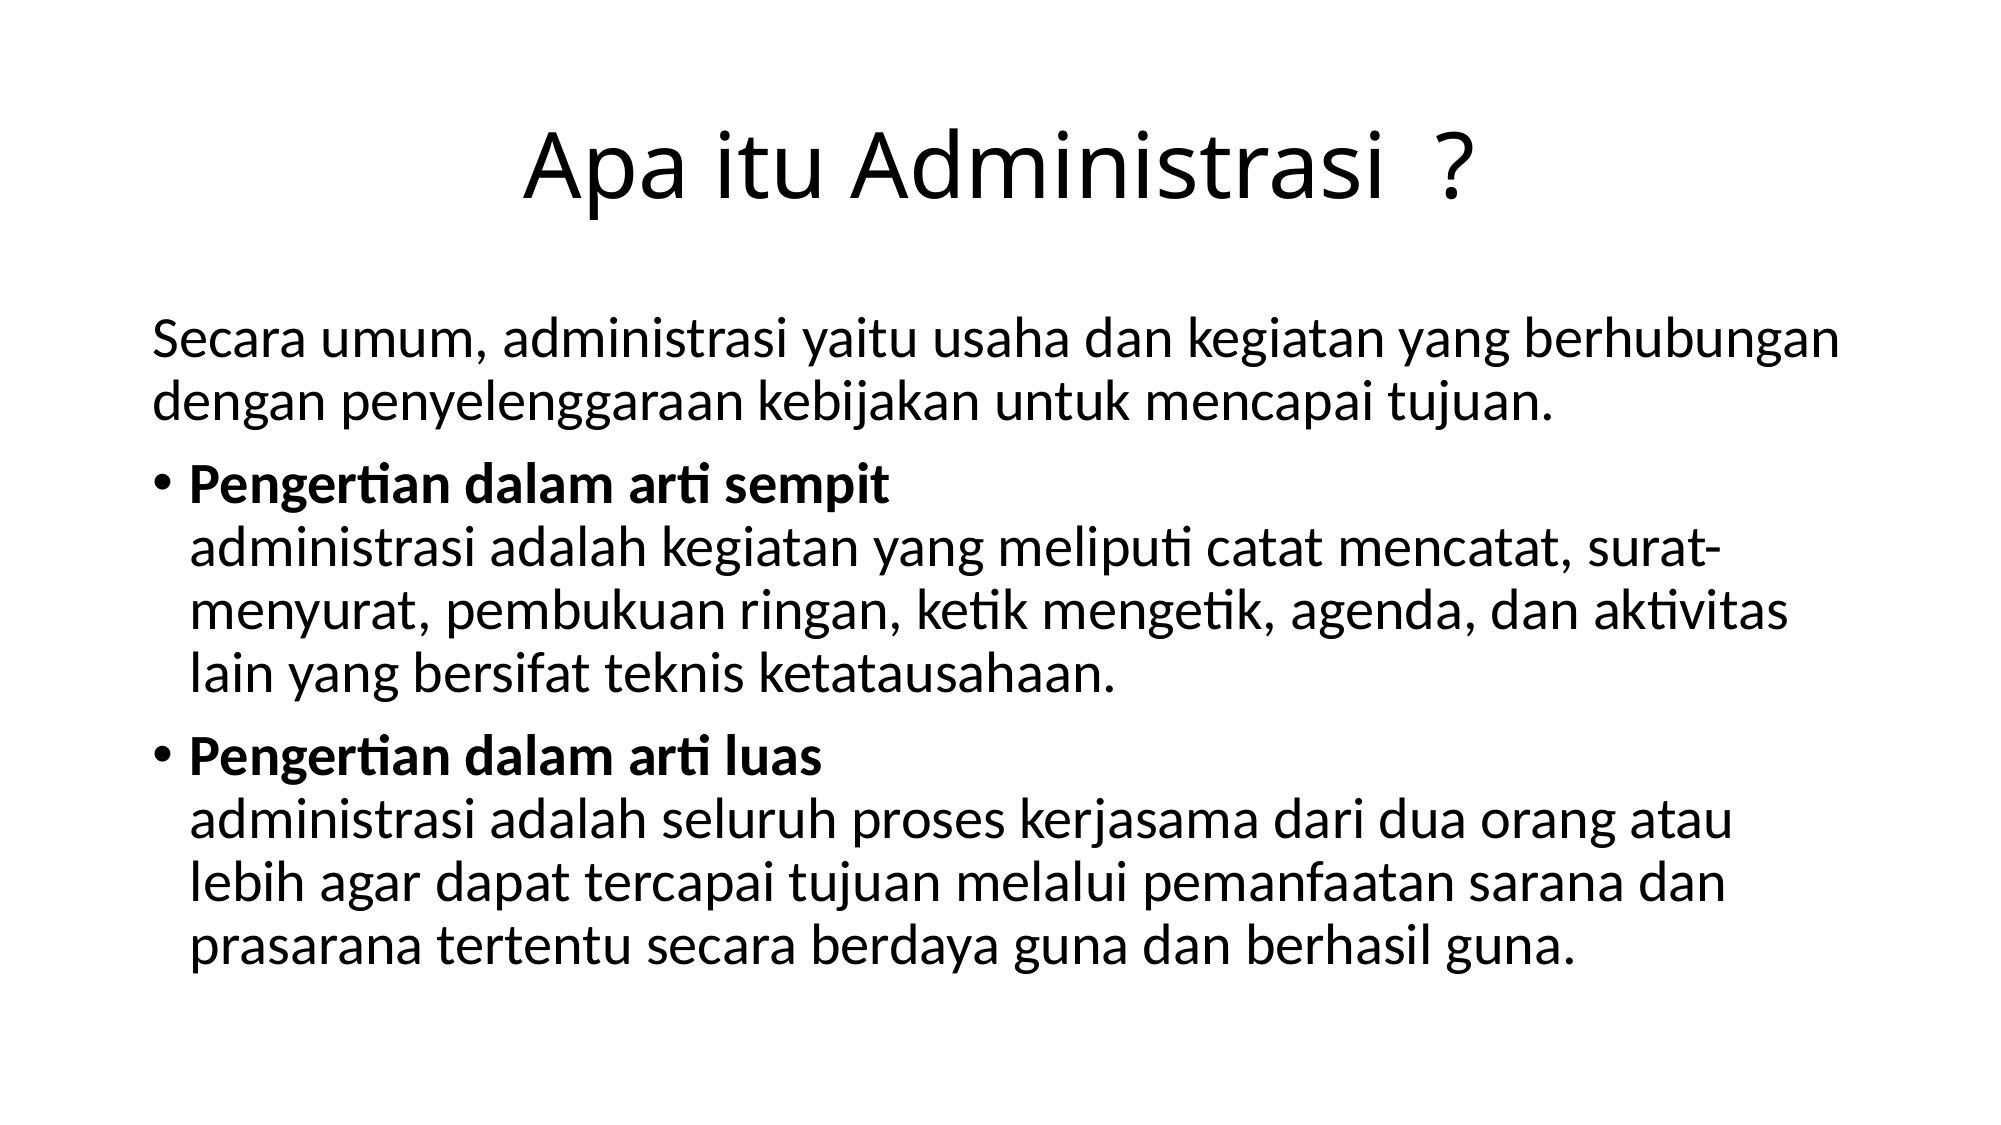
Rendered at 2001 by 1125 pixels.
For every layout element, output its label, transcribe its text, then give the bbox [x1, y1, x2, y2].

title Apa itu Administrasi ? [137, 59, 1863, 278]
list Secara umum, administrasi yaitu usaha dan kegiatan yang berhubungan dengan penyelenggaraan kebijakan untuk mencapai tujuan. Pengertian dalam arti sempit administrasi adalah kegiatan yang meliputi catat mencatat, surat-menyurat, pembukuan ringan, ketik mengetik, agenda, dan aktivitas lain yang bersifat teknis ketatausahaan. Pengertian dalam arti luas administrasi adalah seluruh proses kerjasama dari dua orang atau lebih agar dapat tercapai tujuan melalui pemanfaatan sarana dan prasarana tertentu secara berdaya guna dan berhasil guna. [137, 299, 1863, 1014]
